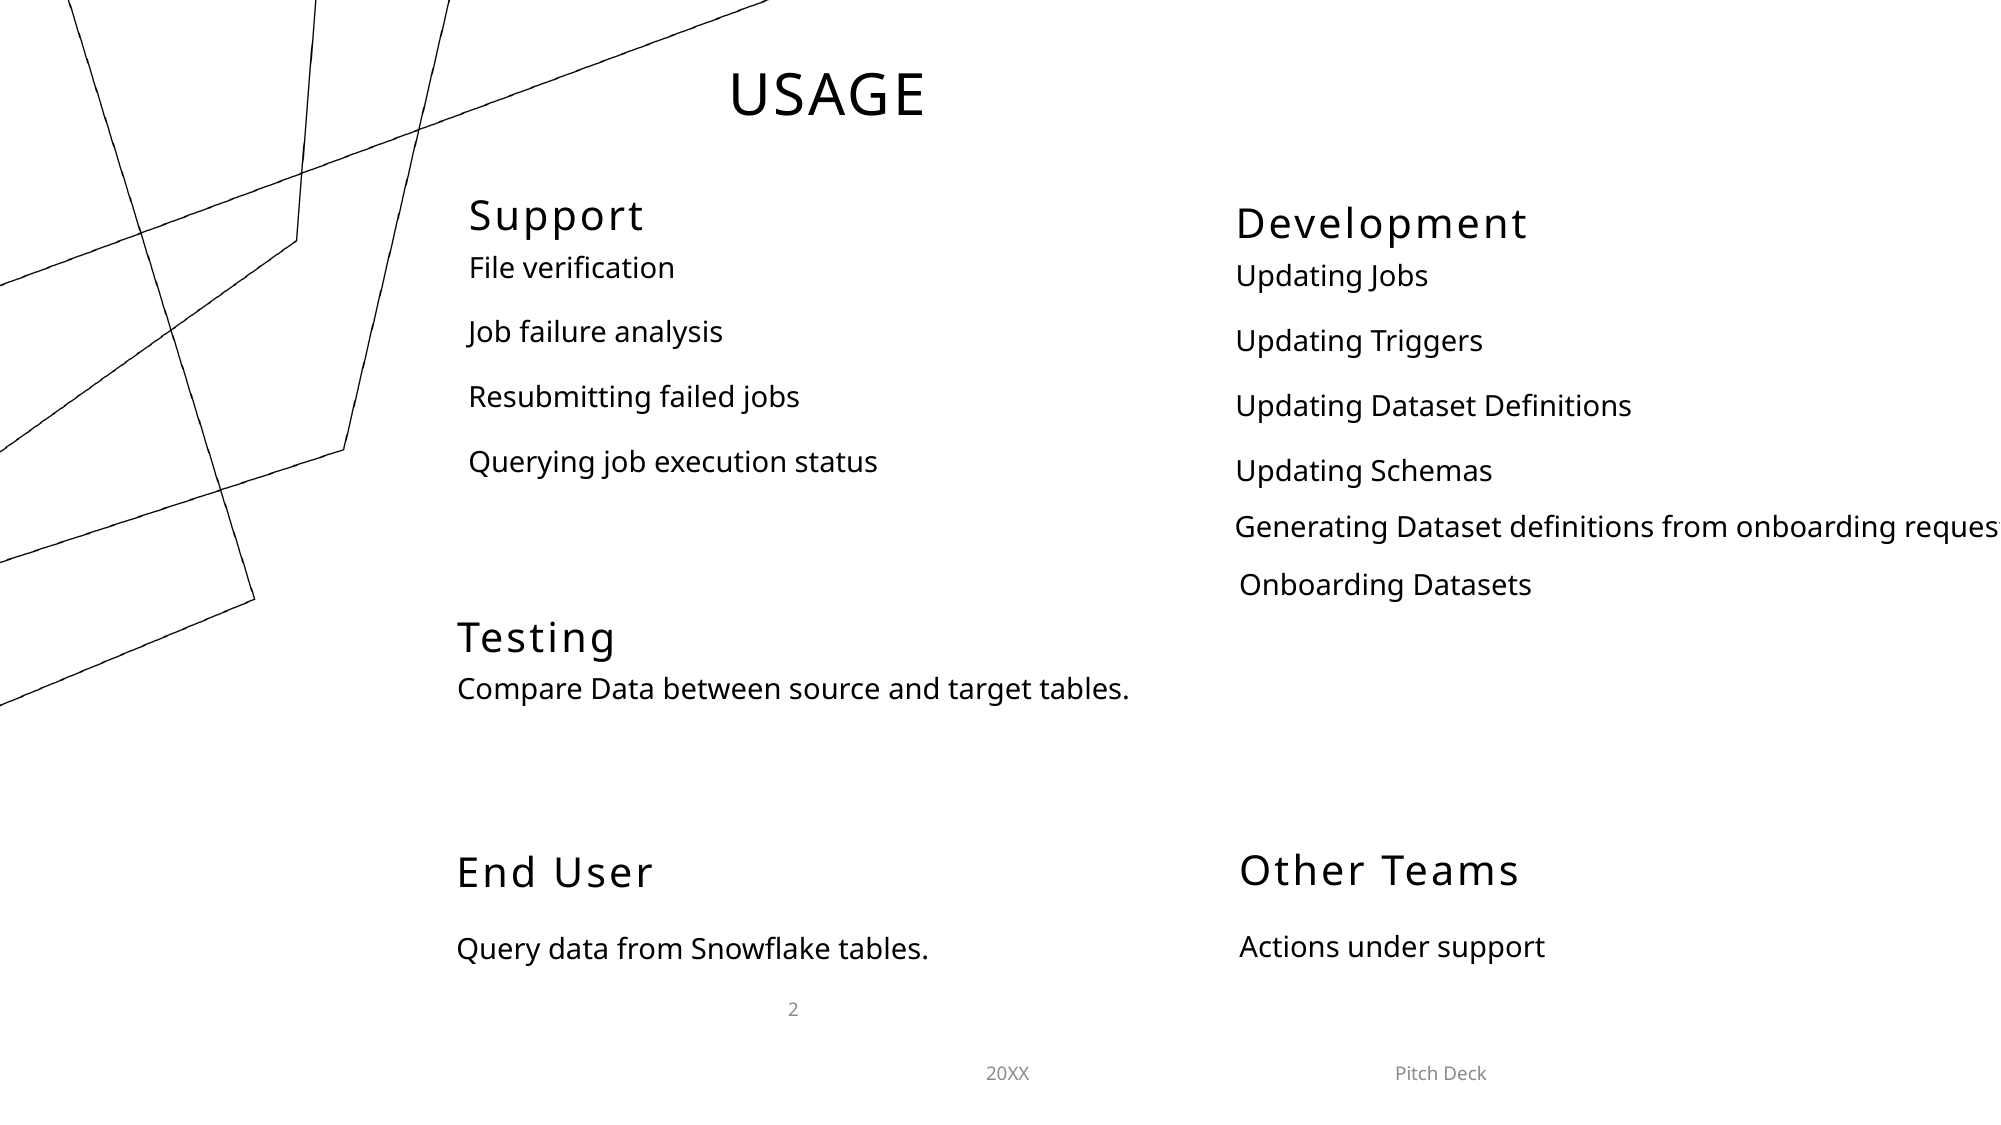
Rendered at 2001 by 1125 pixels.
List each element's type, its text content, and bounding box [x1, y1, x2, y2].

picture [0, 0, 803, 720]
slide_number 20XX [971, 1042, 1127, 1103]
slide_number 2 [706, 983, 814, 1041]
footer Pitch Deck [1174, 1042, 1707, 1103]
list Support [453, 187, 1345, 241]
text_box Updating Jobs [1220, 249, 2000, 309]
text_box Testing [442, 608, 1334, 663]
text_box Other Teams [1224, 842, 2000, 903]
text_box End User [441, 844, 1333, 905]
text_box Generating Dataset definitions from onboarding request form [1219, 501, 2000, 562]
text_box Query data from Snowflake tables. [441, 923, 1333, 983]
text_box Updating Triggers [1220, 314, 2000, 379]
text_box Onboarding Datasets [1224, 558, 2000, 619]
text_box Updating Schemas [1220, 444, 2000, 501]
text_box Actions under support [1224, 921, 2000, 981]
list File verification [453, 241, 1220, 301]
text_box Updating Dataset Definitions [1220, 379, 2000, 439]
list Querying job execution status [453, 436, 1345, 496]
list Job failure analysis [453, 306, 1345, 371]
list Resubmitting failed jobs [453, 371, 1220, 431]
text_box Compare Data between source and target tables. [442, 663, 1334, 723]
text_box Development [1220, 195, 2000, 249]
title Usage [713, 44, 1038, 137]
